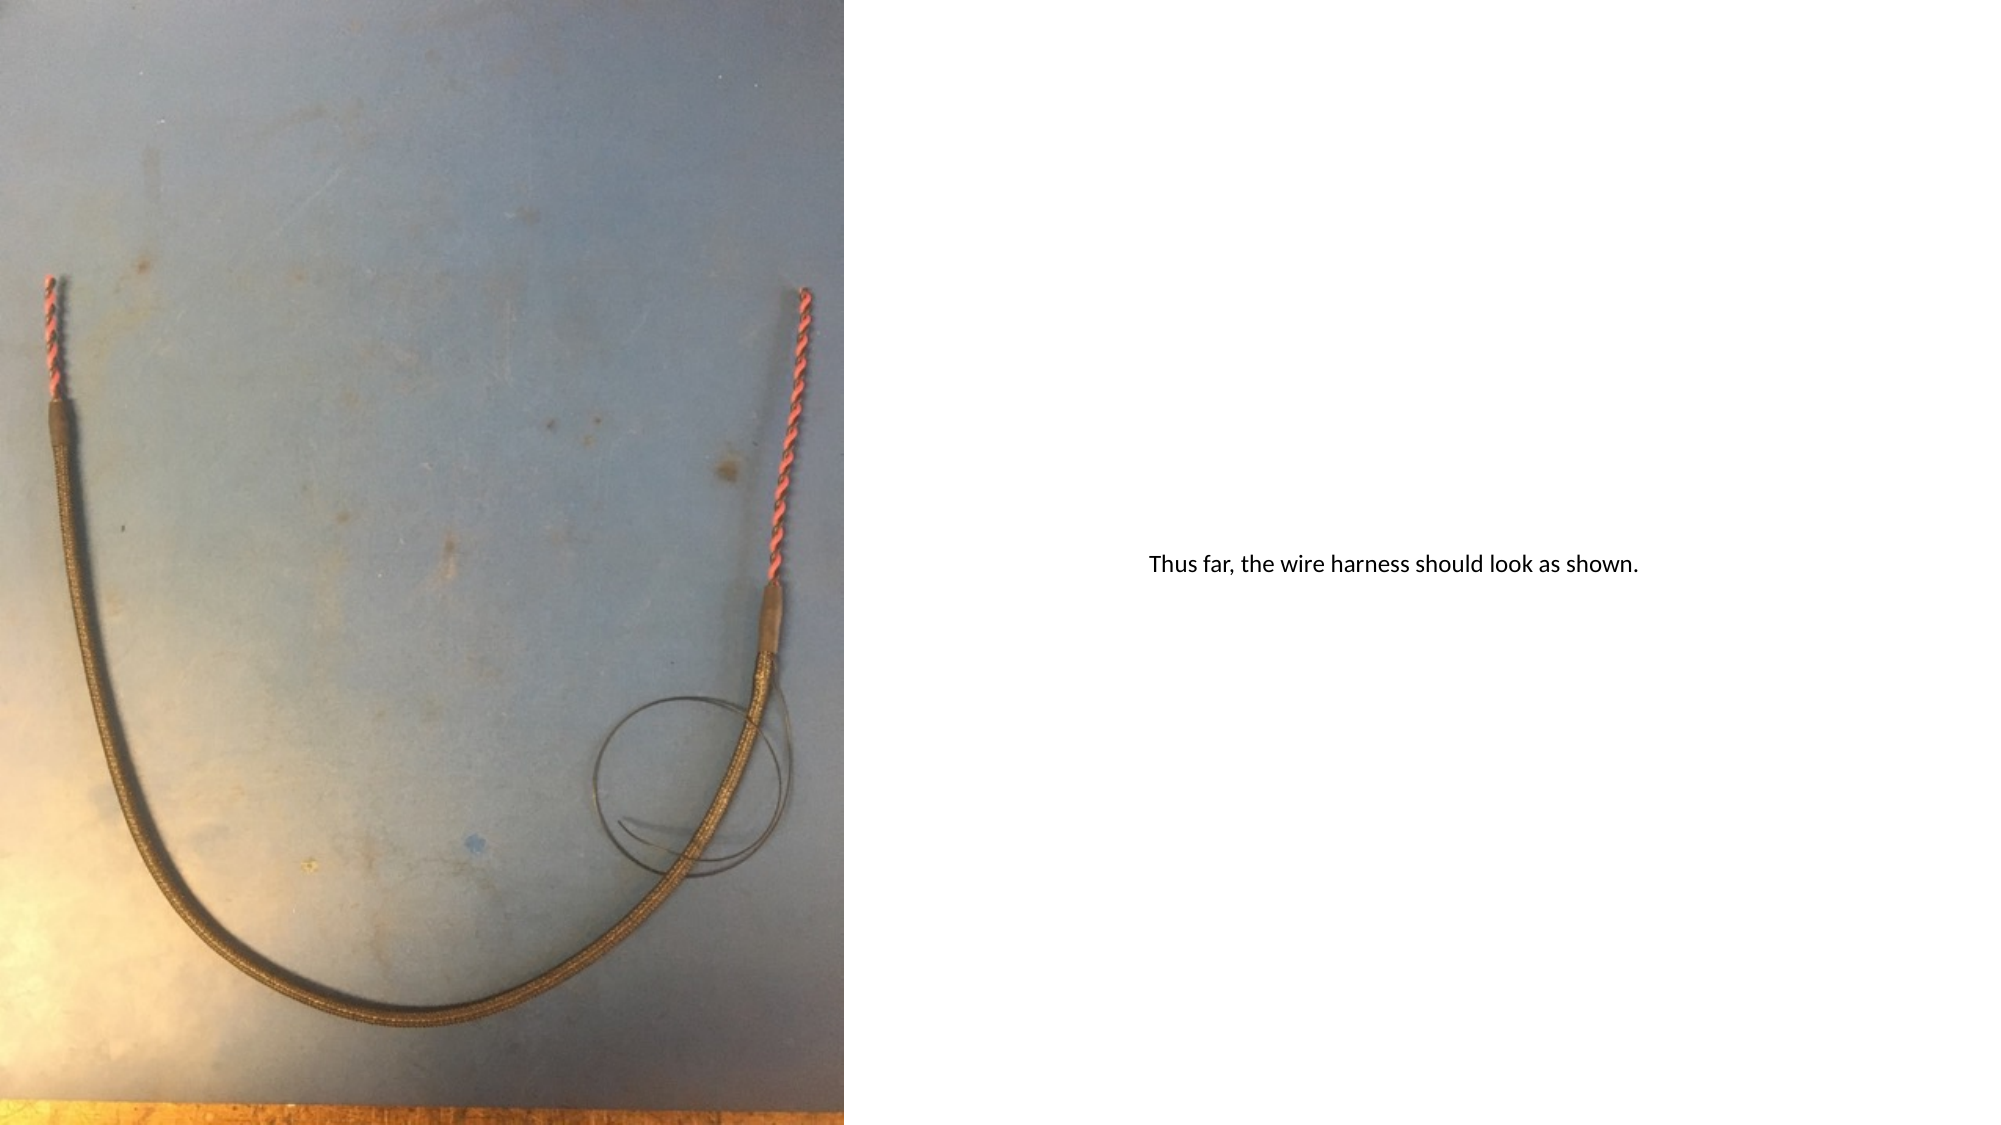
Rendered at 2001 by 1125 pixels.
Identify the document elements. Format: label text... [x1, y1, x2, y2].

text_box Thus far, the wire harness should look as shown. [999, 539, 1790, 585]
picture [0, 0, 844, 1125]
